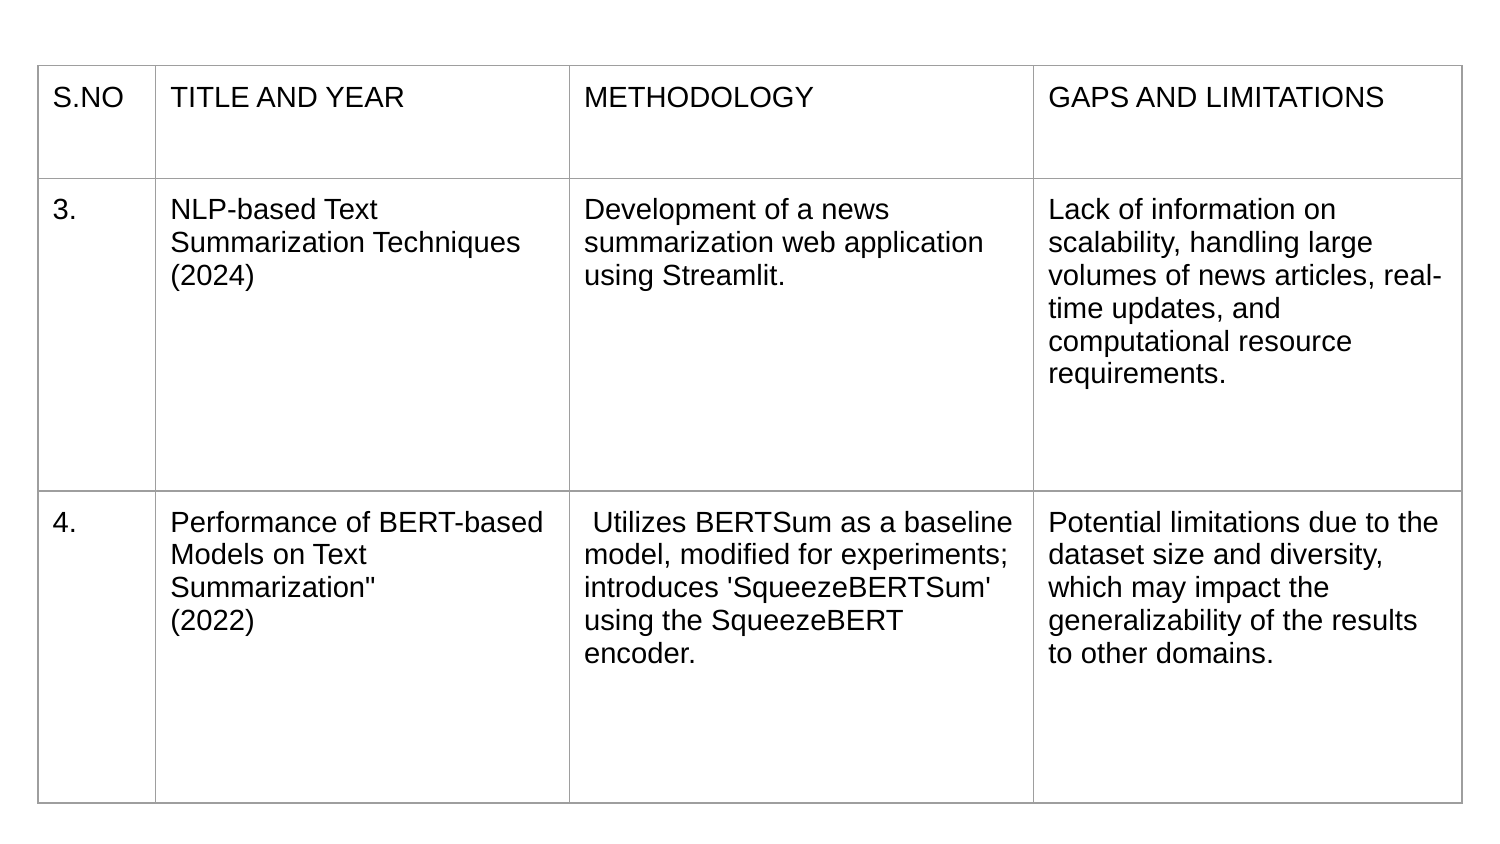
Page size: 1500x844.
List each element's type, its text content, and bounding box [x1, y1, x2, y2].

table_cell Development of a news summarization web application using Streamlit. [570, 179, 1033, 490]
table_cell NLP-based Text Summarization Techniques (2024) [156, 179, 569, 490]
table_cell Performance of BERT-based Models on Text Summarization" (2022) [156, 492, 569, 802]
table_cell Lack of information on scalability, handling large volumes of news articles, real-time updates, and computational resource requirements. [1034, 179, 1461, 490]
table_header S.NO [39, 66, 155, 178]
table_cell 4. [39, 492, 155, 802]
table_cell Potential limitations due to the dataset size and diversity, which may impact the generalizability of the results to other domains. [1034, 492, 1461, 802]
table_header GAPS AND LIMITATIONS [1034, 66, 1461, 178]
table_header METHODOLOGY [570, 66, 1033, 178]
table_cell Utilizes BERTSum as a baseline model, modified for experiments; introduces 'SqueezeBERTSum' using the SqueezeBERT encoder. [570, 492, 1033, 802]
table_header TITLE AND YEAR [156, 66, 569, 178]
table_cell 3. [39, 179, 155, 490]
